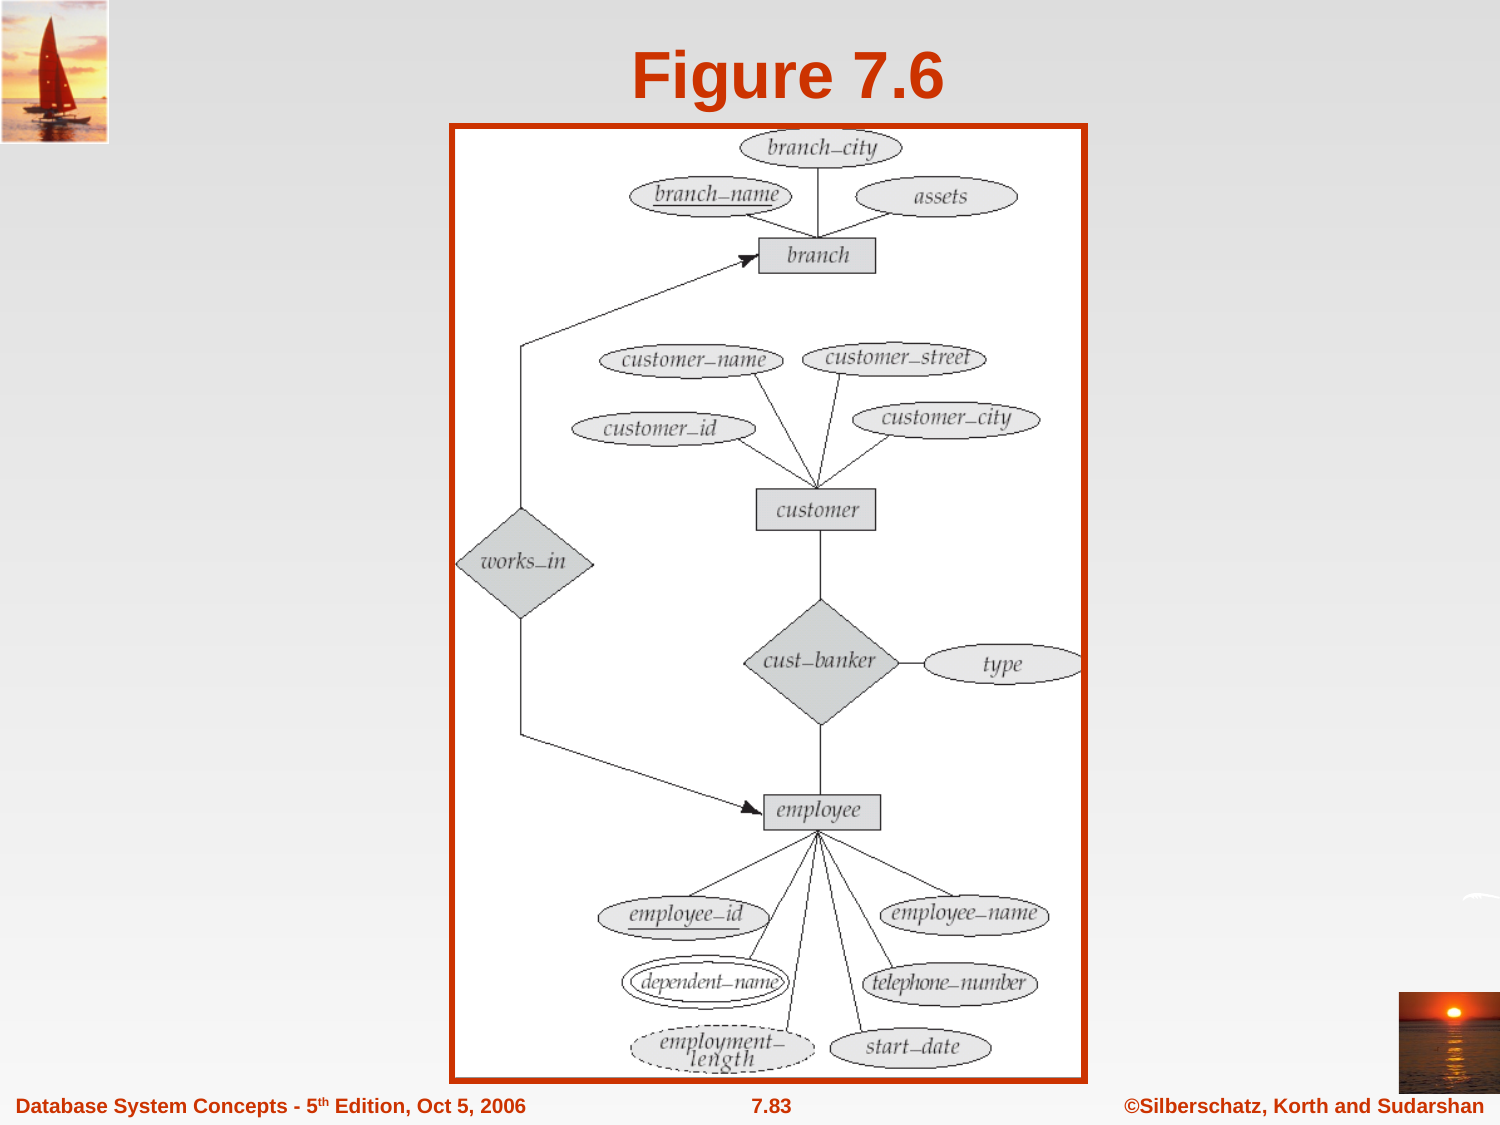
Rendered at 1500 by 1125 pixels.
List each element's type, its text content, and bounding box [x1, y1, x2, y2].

title Figure 7.6 [125, 18, 1452, 120]
picture [455, 128, 1082, 1079]
picture [1398, 992, 1500, 1094]
picture [0, 0, 109, 144]
